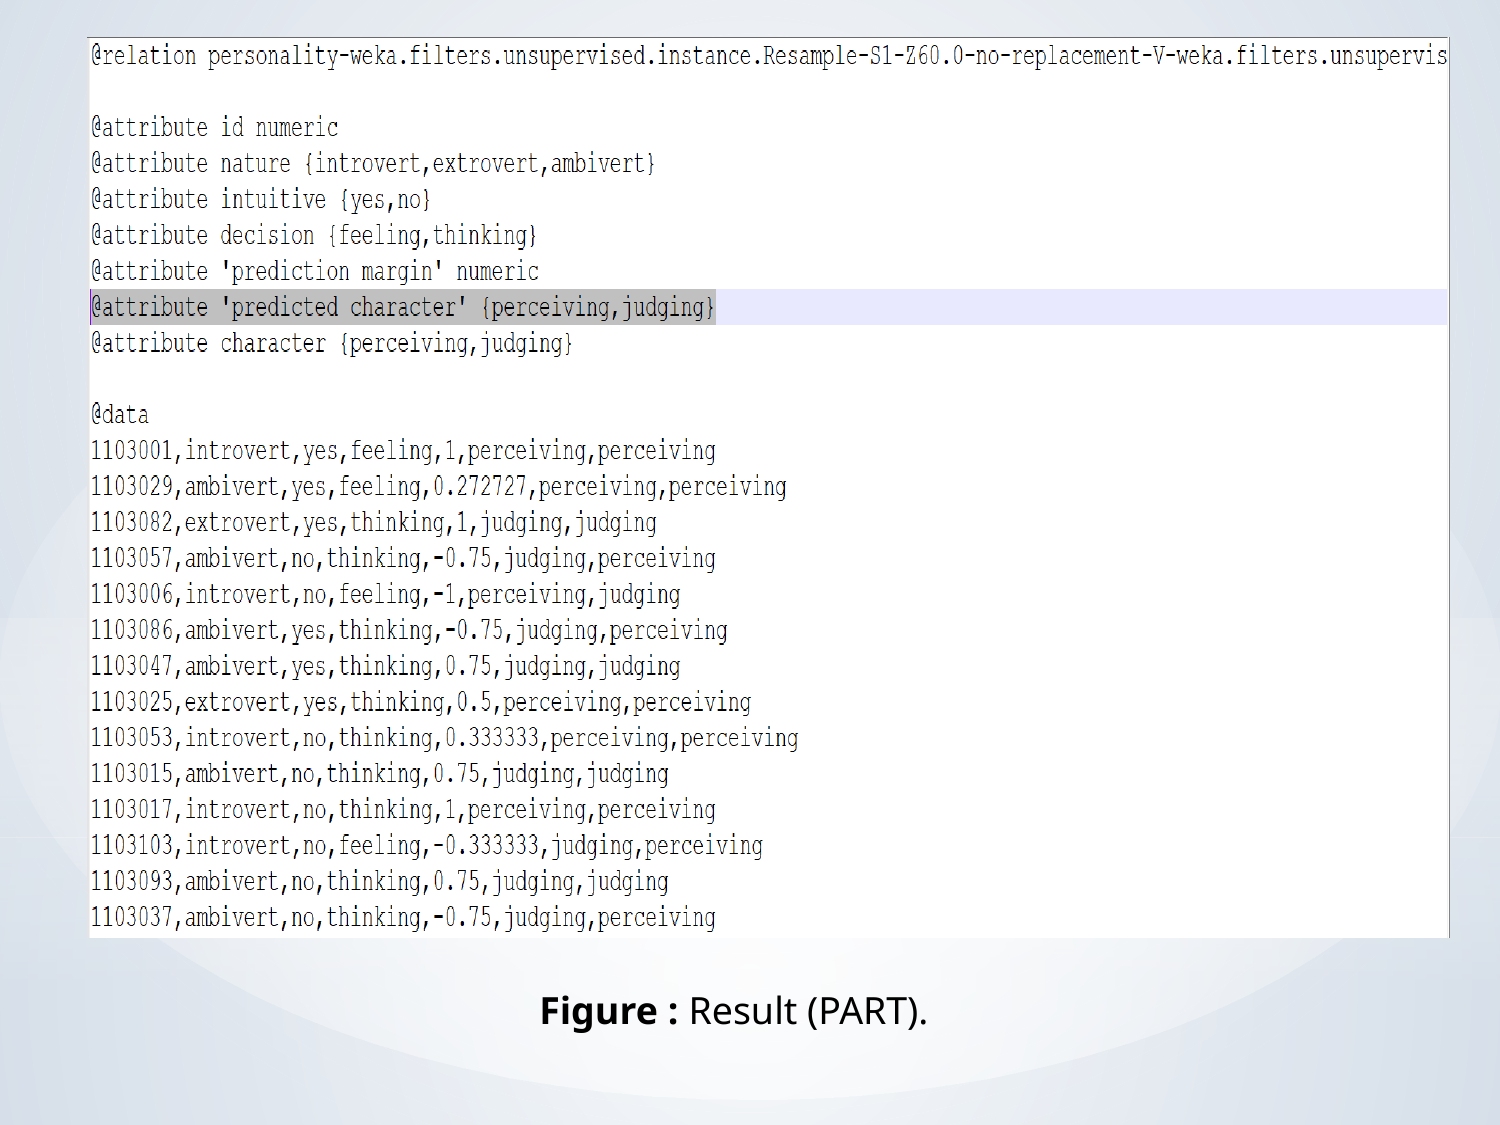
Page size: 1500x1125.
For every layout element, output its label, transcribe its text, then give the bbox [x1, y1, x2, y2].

text_box Figure : Result (PART). [524, 979, 944, 1040]
picture [87, 37, 1451, 938]
